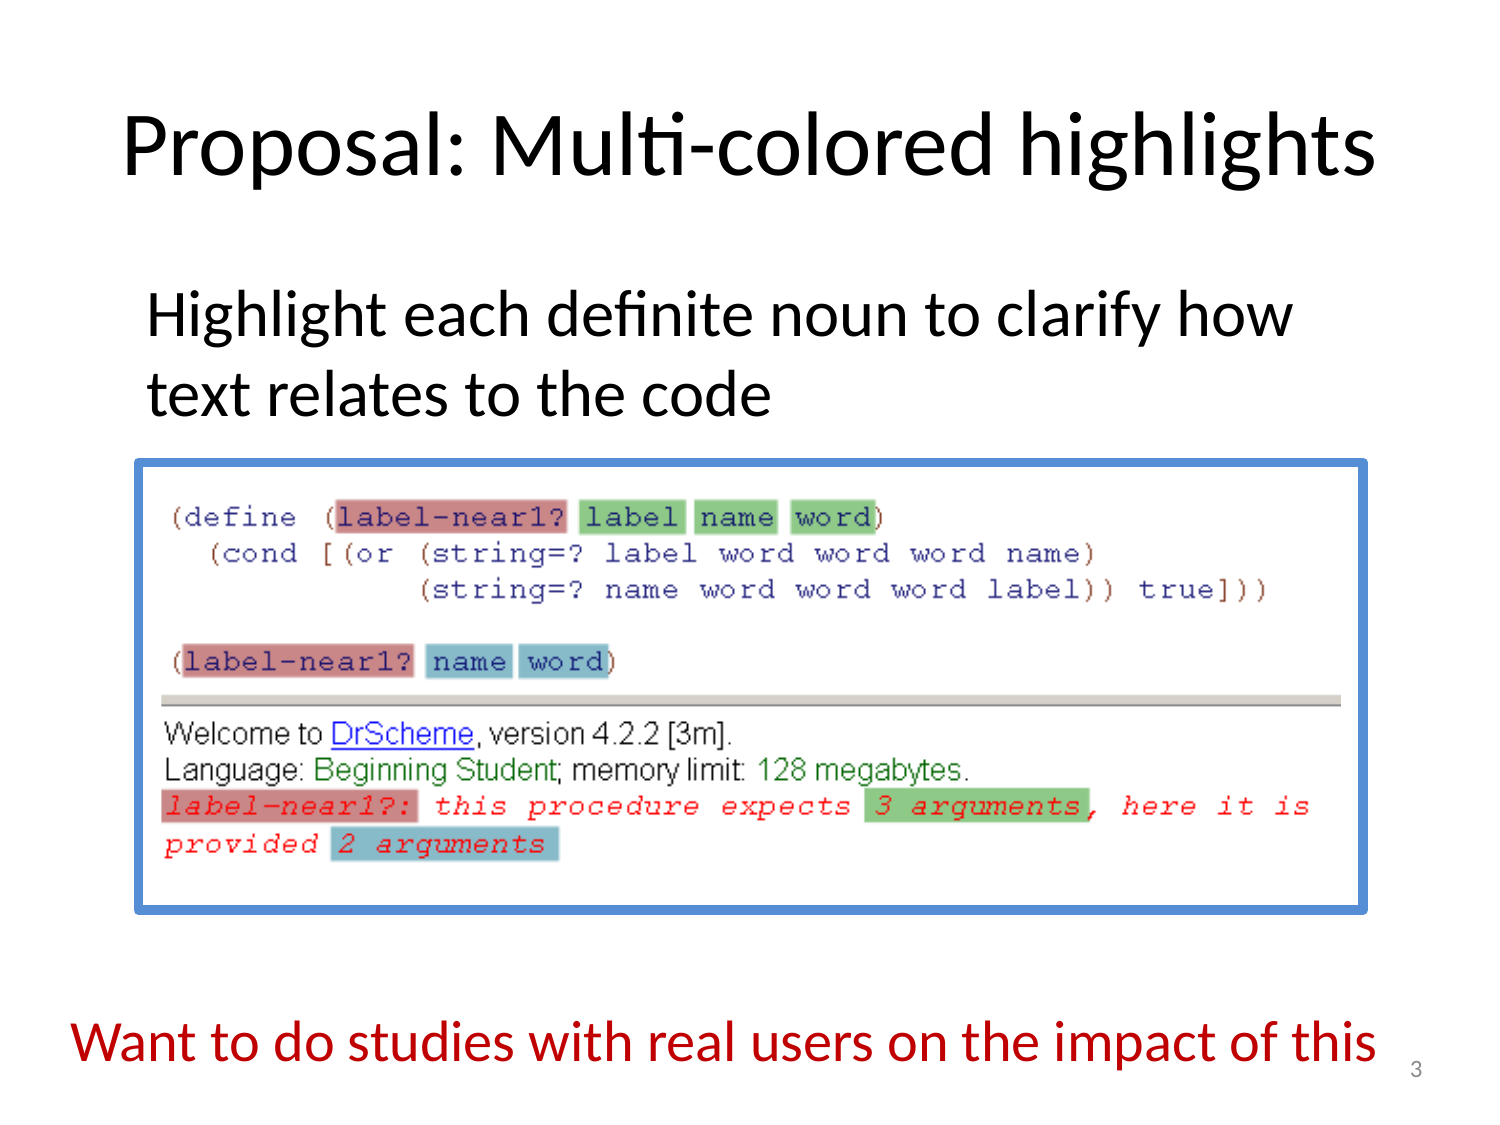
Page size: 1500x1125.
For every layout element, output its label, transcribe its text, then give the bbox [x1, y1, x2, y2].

list Highlight each definite noun to clarify how text relates to the code [75, 262, 1425, 1005]
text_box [137, 462, 1364, 911]
slide_number 3 [1087, 1037, 1438, 1098]
title Proposal: Multi-colored highlights [75, 45, 1425, 233]
text_box Want to do studies with real users on the impact of this [55, 995, 1394, 1081]
